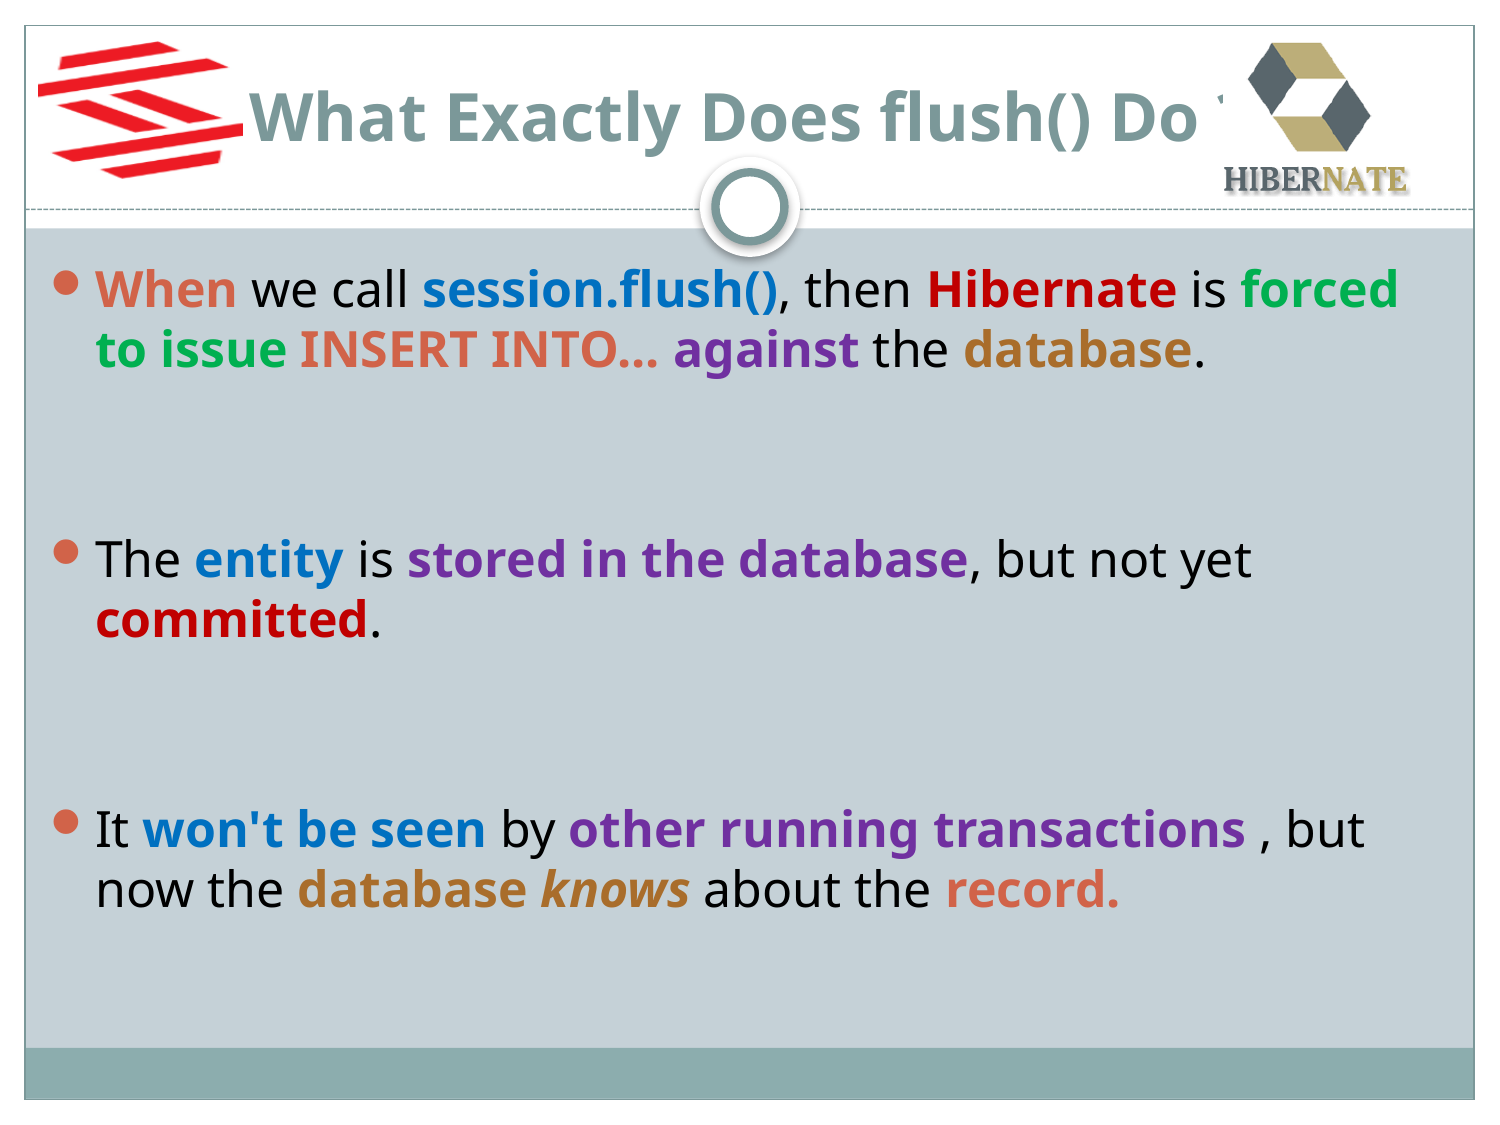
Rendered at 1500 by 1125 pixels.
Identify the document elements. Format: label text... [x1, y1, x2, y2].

title What Exactly Does flush() Do ? [237, 37, 1450, 162]
picture [1223, 42, 1411, 197]
list When we call session.flush(), then Hibernate is forced to issue INSERT INTO... against the database. The entity is stored in the database, but not yet committed. It won't be seen by other running transactions , but now the database knows about the record. [35, 250, 1445, 1032]
picture [37, 40, 243, 185]
